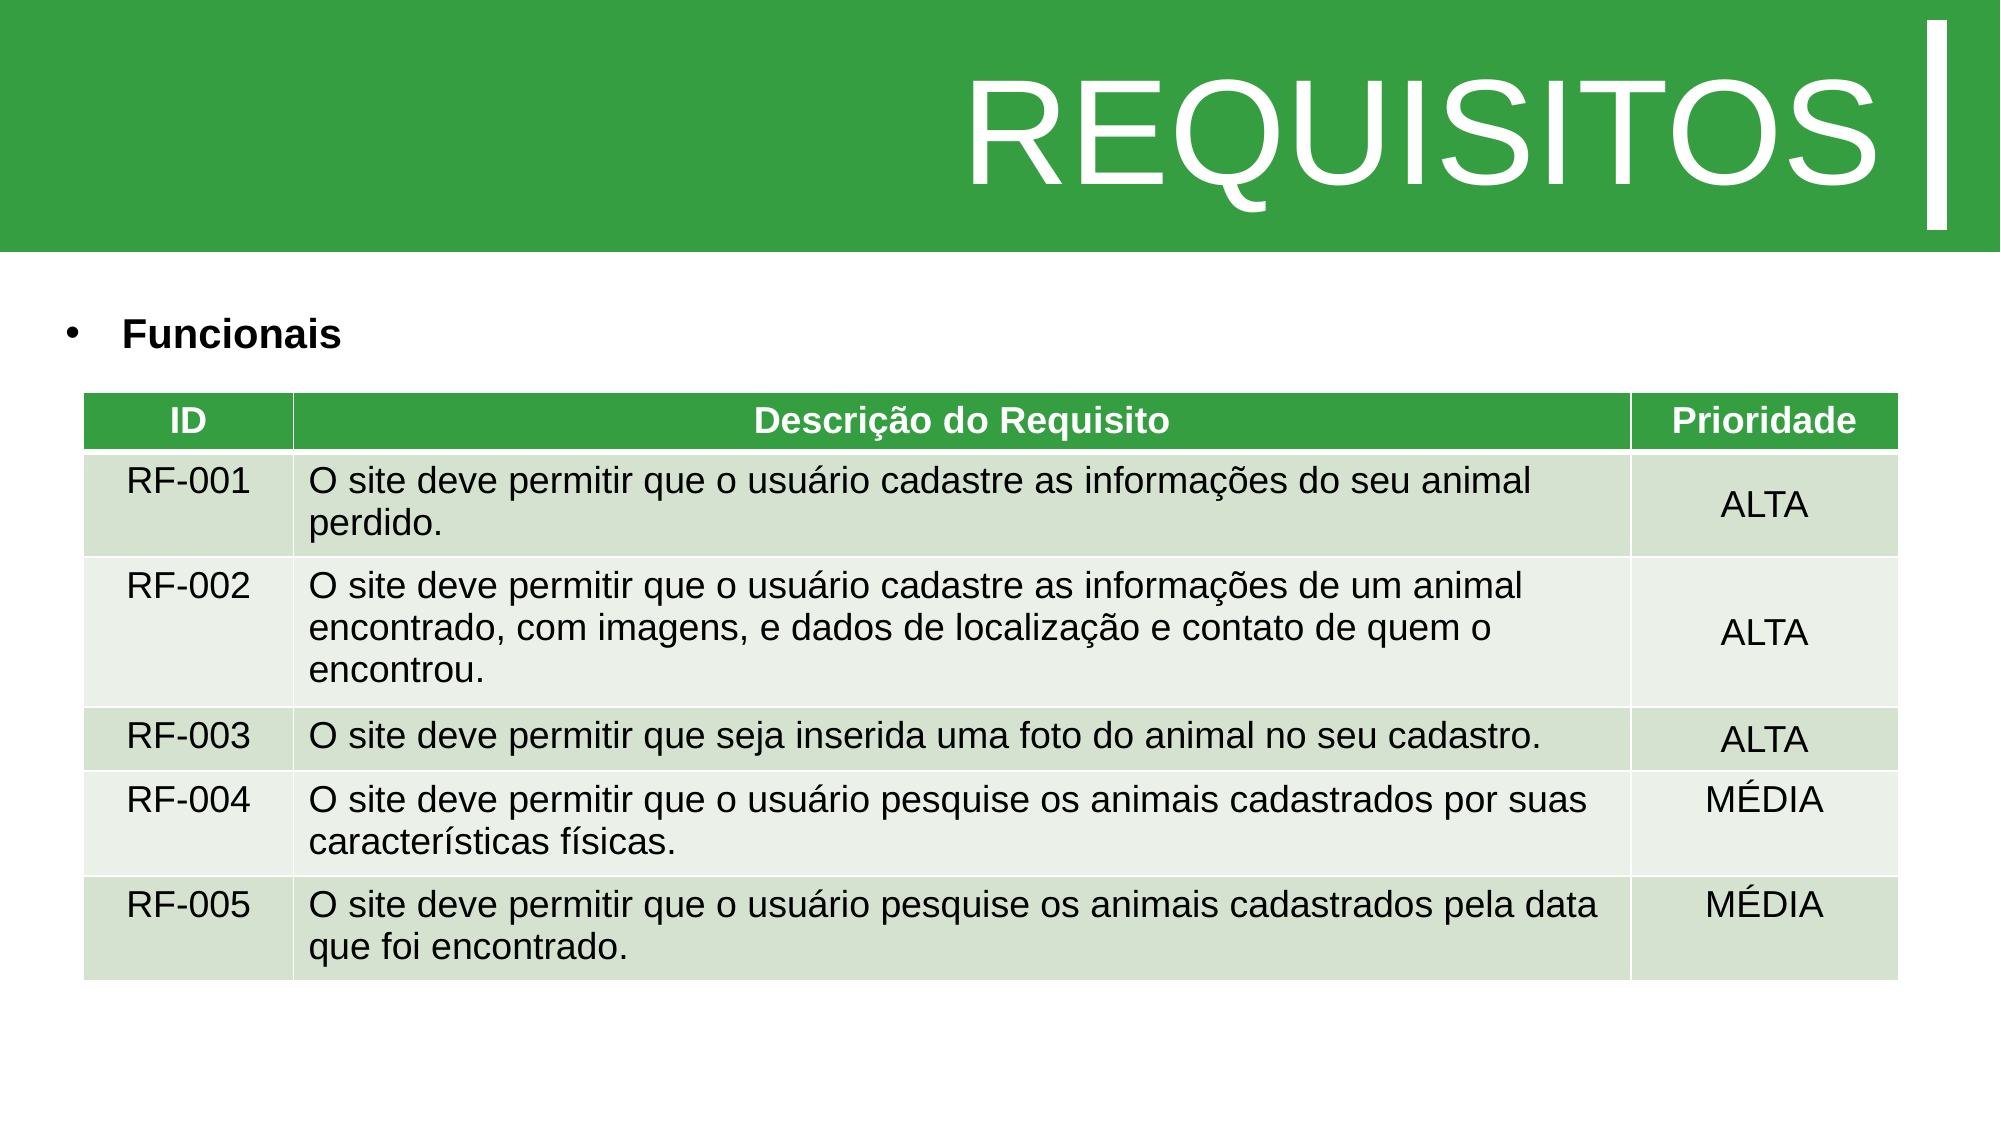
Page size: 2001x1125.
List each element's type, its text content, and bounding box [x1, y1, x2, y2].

table_header ID [84, 393, 293, 449]
table_cell RF-003 [84, 708, 293, 770]
table_cell ALTA [1632, 558, 1898, 706]
table_cell ALTA [1632, 708, 1898, 770]
table_cell RF-002 [84, 558, 293, 706]
table_cell RF-005 [84, 877, 293, 980]
table_header Descrição do Requisito [294, 393, 1630, 449]
table_cell MÉDIA [1632, 772, 1898, 875]
text_box [1927, 20, 1947, 230]
text_box [0, 0, 2000, 252]
table_cell O site deve permitir que o usuário pesquise os animais cadastrados pela data que foi encontrado. [294, 877, 1630, 980]
text_box Funcionais [50, 299, 1950, 415]
table_header Prioridade [1632, 393, 1898, 449]
table_cell O site deve permitir que o usuário cadastre as informações de um animal encontrado, com imagens, e dados de localização e contato de quem o encontrou. [294, 558, 1630, 706]
text_box REQUISITOS [726, 26, 1899, 222]
table_cell ALTA [1632, 455, 1898, 556]
table_cell MÉDIA [1632, 877, 1898, 980]
table_cell O site deve permitir que o usuário pesquise os animais cadastrados por suas características físicas. [294, 772, 1630, 875]
table_cell O site deve permitir que o usuário cadastre as informações do seu animal perdido. [294, 455, 1630, 556]
table_cell RF-004 [84, 772, 293, 875]
table_cell O site deve permitir que seja inserida uma foto do animal no seu cadastro. [294, 708, 1630, 770]
table_cell RF-001 [84, 455, 293, 556]
